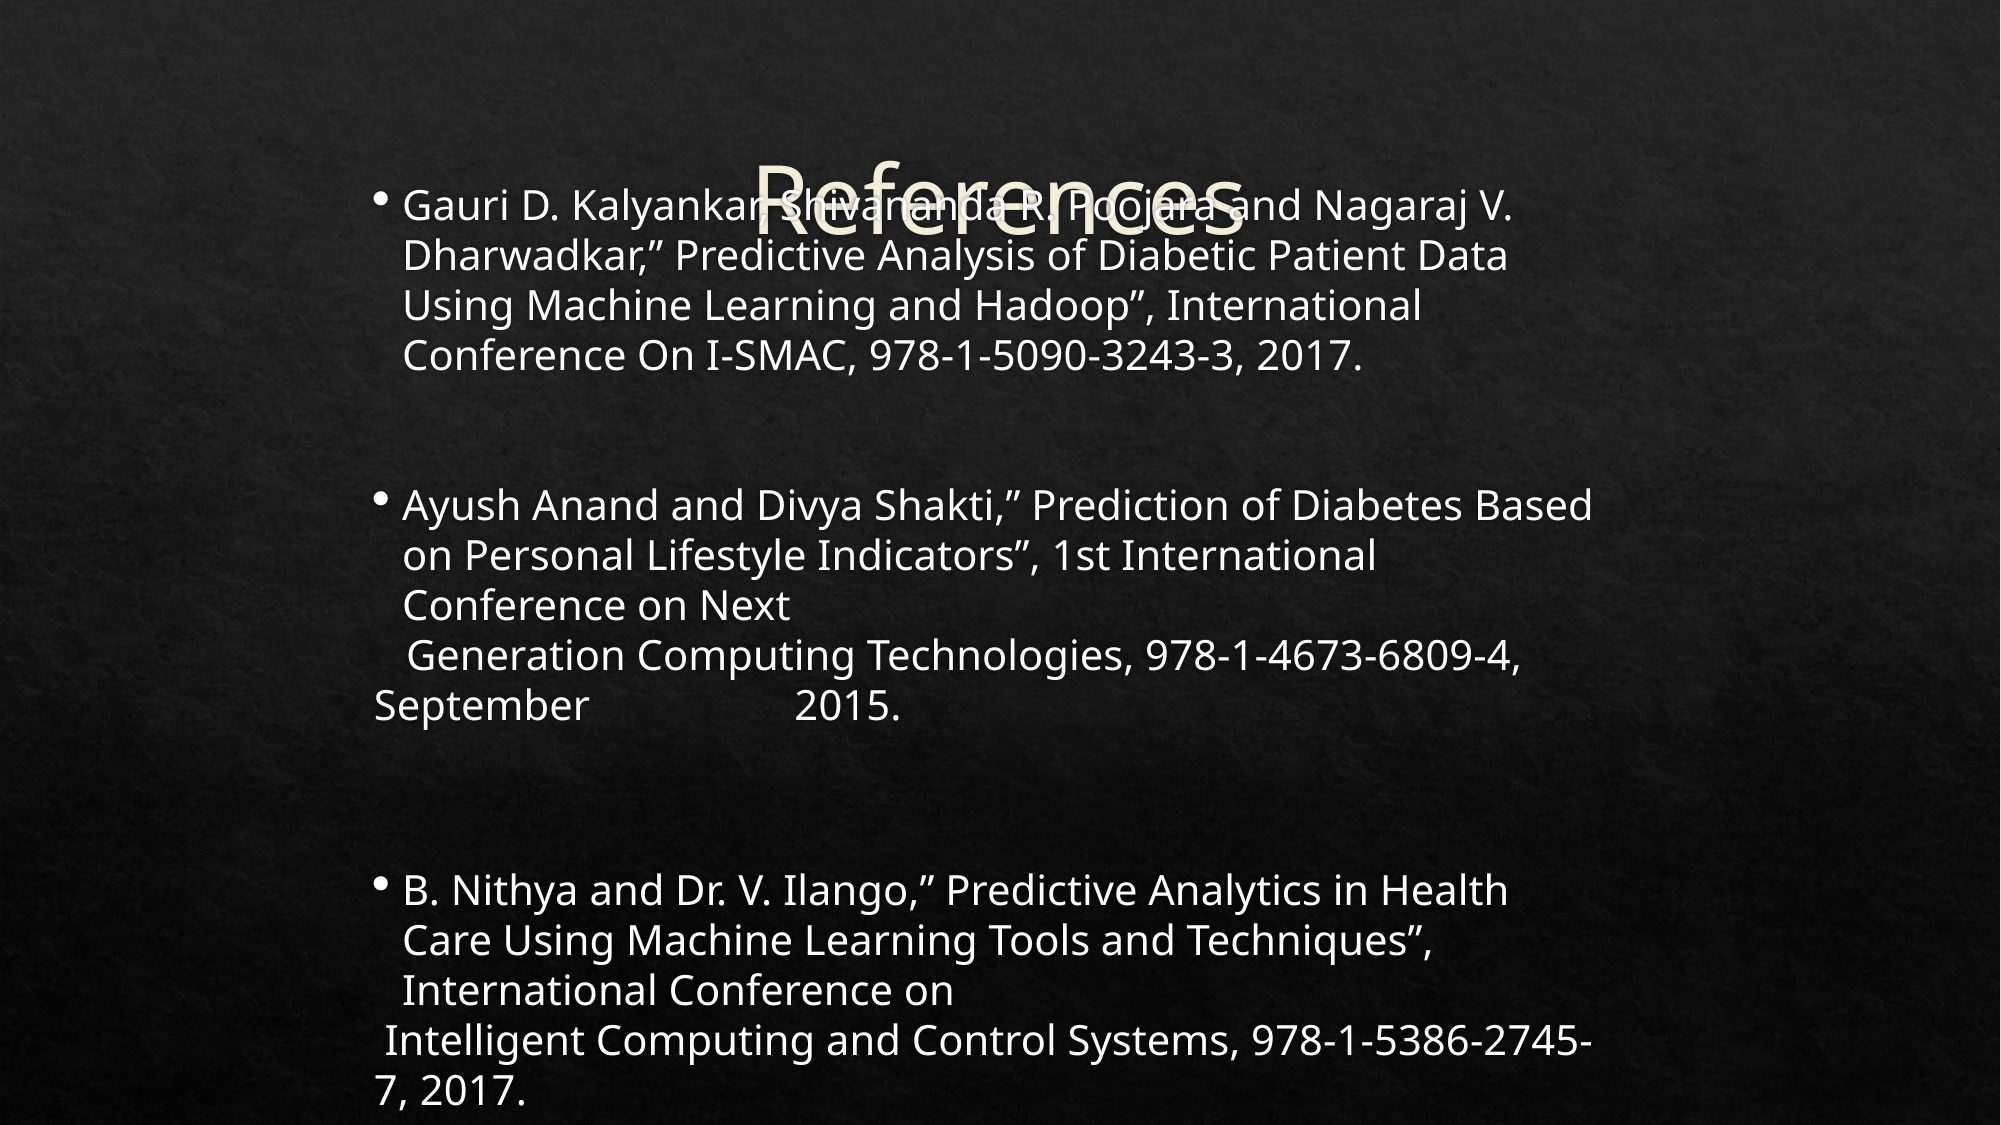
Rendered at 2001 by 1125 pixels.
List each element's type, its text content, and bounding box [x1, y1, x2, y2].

list Gauri D. Kalyankar, Shivananda R. Poojara and Nagaraj V. Dharwadkar,” Predictive Analysis of Diabetic Patient Data Using Machine Learning and Hadoop”, International Conference On I-SMAC, 978-1-5090-3243-3, 2017. Ayush Anand and Divya Shakti,” Prediction of Diabetes Based on Personal Lifestyle Indicators”, 1st International Conference on Next Generation Computing Technologies, 978-1-4673-6809-4, September 2015. B. Nithya and Dr. V. Ilango,” Predictive Analytics in Health Care Using Machine Learning Tools and Techniques”, International Conference on Intelligent Computing and Control Systems, 978-1-5386-2745-7, 2017. [373, 178, 1625, 1125]
title References [149, 99, 1849, 307]
